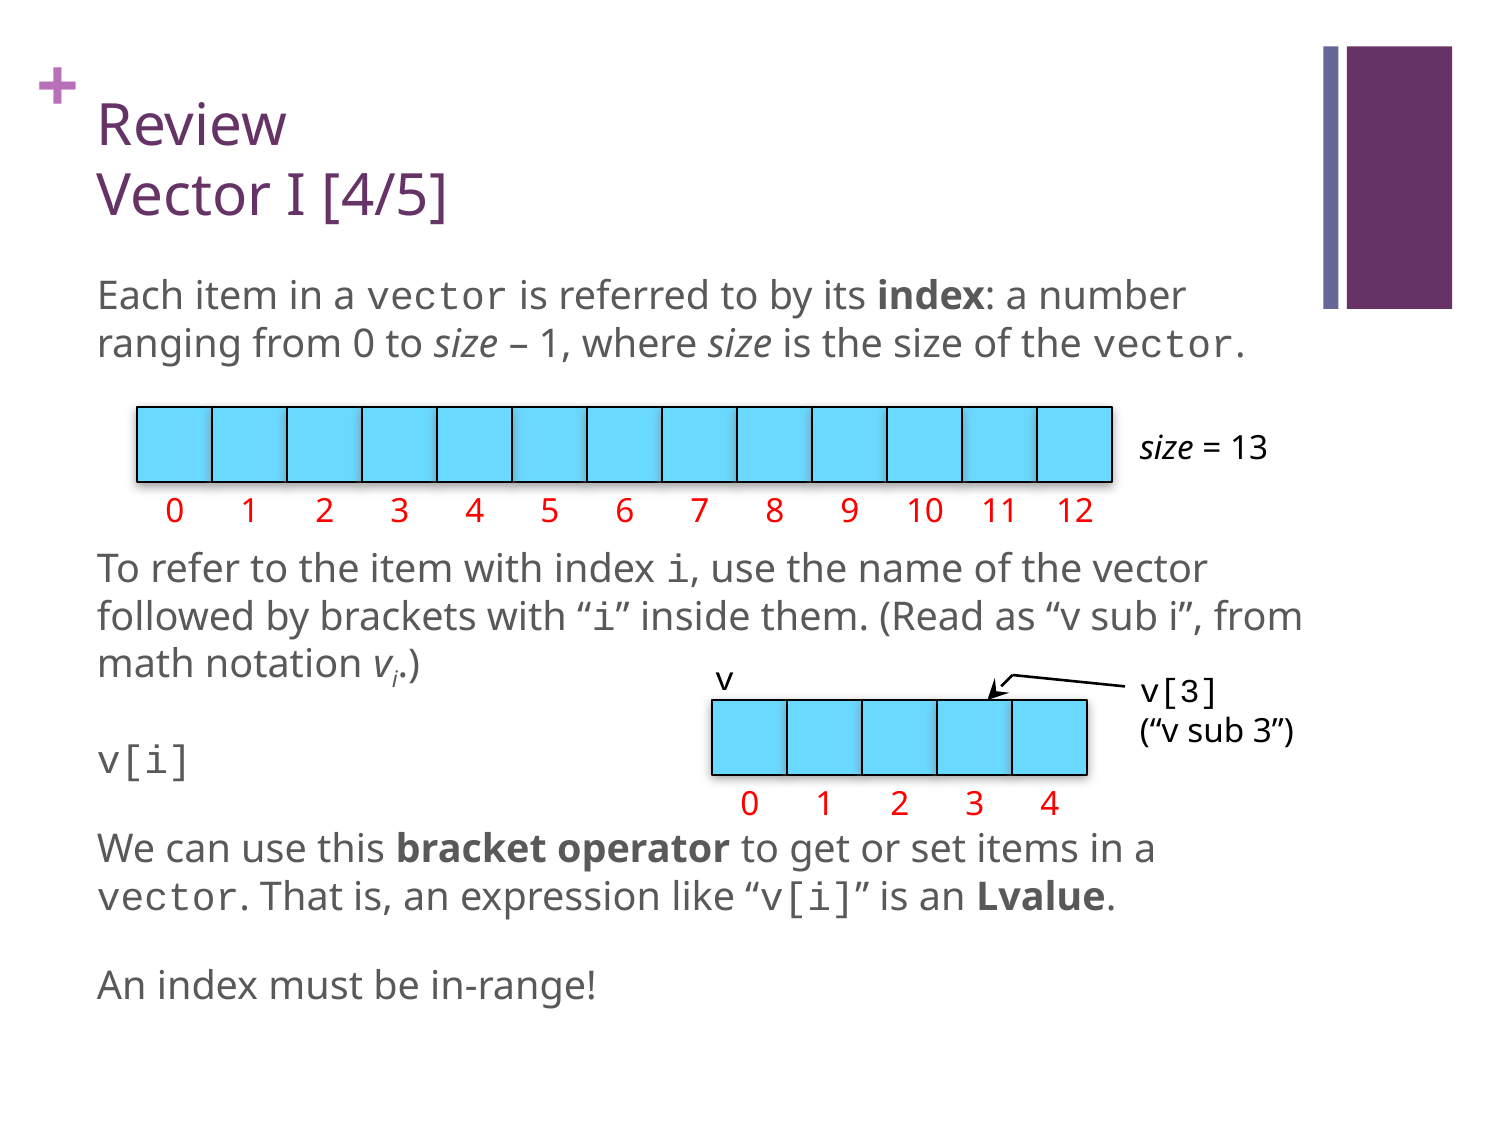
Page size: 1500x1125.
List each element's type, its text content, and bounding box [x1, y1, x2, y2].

text_box 2 [862, 774, 937, 830]
text_box 8 [737, 481, 813, 537]
text_box 1 [212, 481, 287, 537]
title Review Vector I [4/5] [81, 79, 1322, 238]
text_box v [699, 649, 850, 705]
text_box 12 [1037, 493, 1113, 537]
text_box [736, 406, 808, 481]
text_box [861, 699, 933, 774]
text_box 0 [137, 481, 212, 537]
list Each item in a vector is referred to by its index: a number ranging from 0 to size – 1, where size is the size of the vector. To refer to the item with index i, use the name of the vector followed by brackets with “i” inside them. (Read as “v sub i”, from math notation vi.) v[i] We can use this bracket operator to get or set items in a vector. That is, an expression like “v[i]” is an Lvalue. An index must be in-range! [81, 262, 1322, 1038]
text_box 9 [813, 494, 887, 537]
text_box [786, 699, 858, 774]
text_box [586, 406, 658, 481]
text_box [211, 406, 283, 481]
text_box 6 [587, 481, 662, 537]
text_box 4 [437, 481, 512, 537]
text_box [811, 406, 883, 483]
text_box [136, 406, 208, 483]
text_box 10 [887, 494, 962, 537]
text_box 1 [787, 774, 862, 830]
text_box 4 [1012, 774, 1088, 830]
text_box [361, 406, 433, 481]
text_box [936, 699, 1004, 774]
text_box 5 [512, 481, 587, 537]
text_box v[3] (“v sub 3”) [1125, 661, 1356, 756]
text_box size = 13 [1125, 419, 1313, 475]
text_box [886, 406, 963, 483]
text_box [966, 406, 1033, 483]
text_box 7 [662, 481, 737, 537]
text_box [986, 674, 1013, 701]
text_box [286, 406, 358, 481]
text_box [1036, 406, 1113, 483]
text_box [661, 406, 733, 481]
text_box 3 [362, 481, 437, 537]
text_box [1016, 674, 1126, 687]
text_box [436, 406, 513, 481]
text_box [516, 406, 583, 481]
text_box 0 [712, 774, 787, 830]
text_box 2 [287, 481, 362, 537]
text_box 3 [937, 774, 1012, 830]
text_box 11 [962, 494, 1037, 537]
text_box [711, 705, 780, 776]
text_box [1011, 699, 1088, 774]
